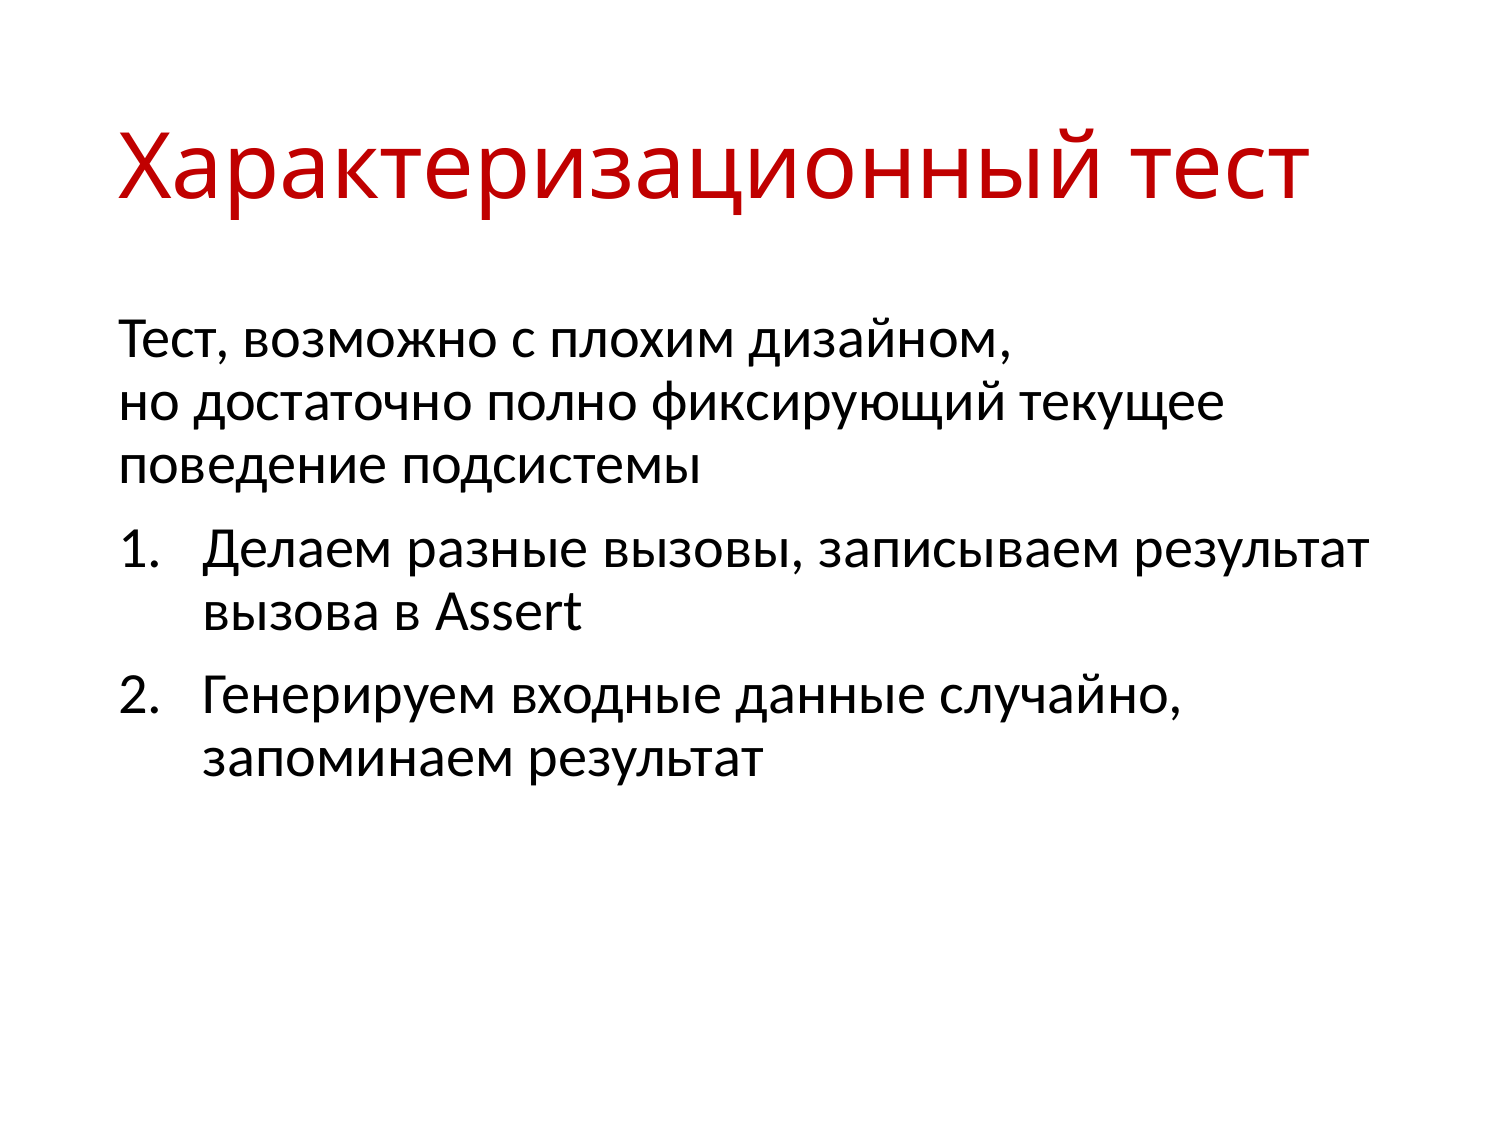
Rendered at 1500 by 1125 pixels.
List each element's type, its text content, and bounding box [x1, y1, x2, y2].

title Характеризационный тест [103, 59, 1397, 278]
list Тест, возможно с плохим дизайном, но достаточно полно фиксирующий текущее поведение подсистемы Делаем разные вызовы, записываем результат вызова в Assert Генерируем входные данные случайно, запоминаем результат [103, 299, 1397, 1014]
